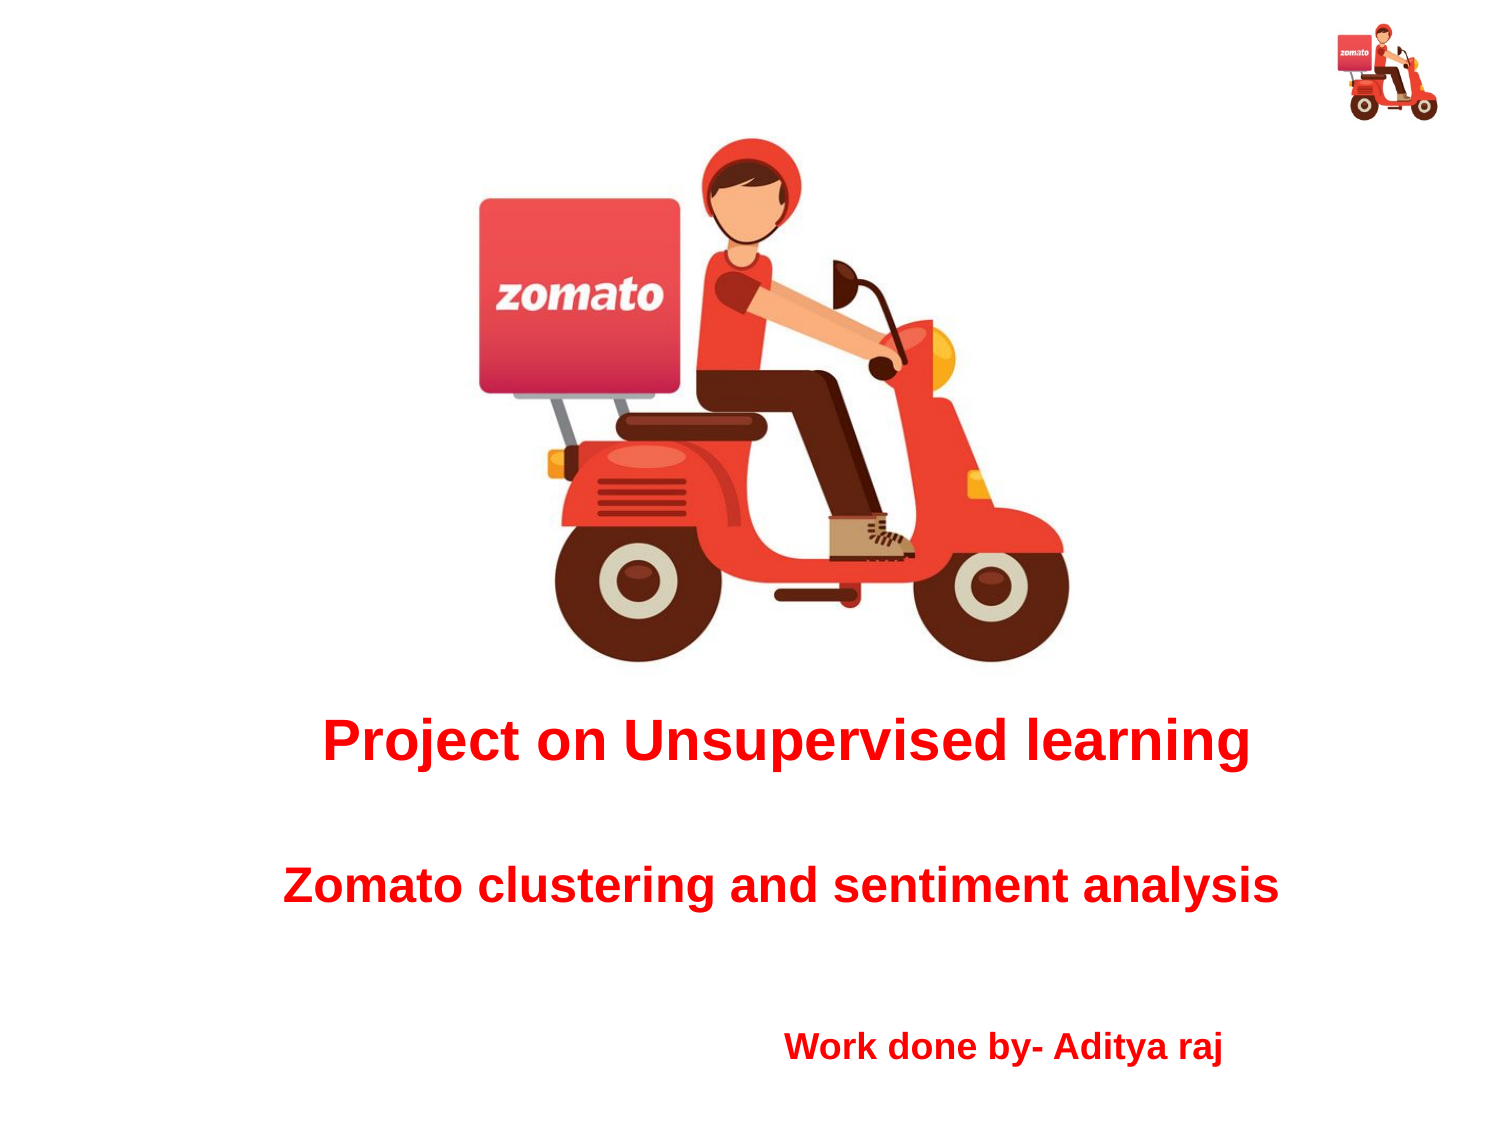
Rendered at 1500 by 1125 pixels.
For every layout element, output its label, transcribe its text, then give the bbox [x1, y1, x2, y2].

title Project on Unsupervised learning Zomato clustering and sentiment analysis Work done by- Aditya raj [34, 37, 1475, 1088]
picture [112, 14, 1489, 701]
